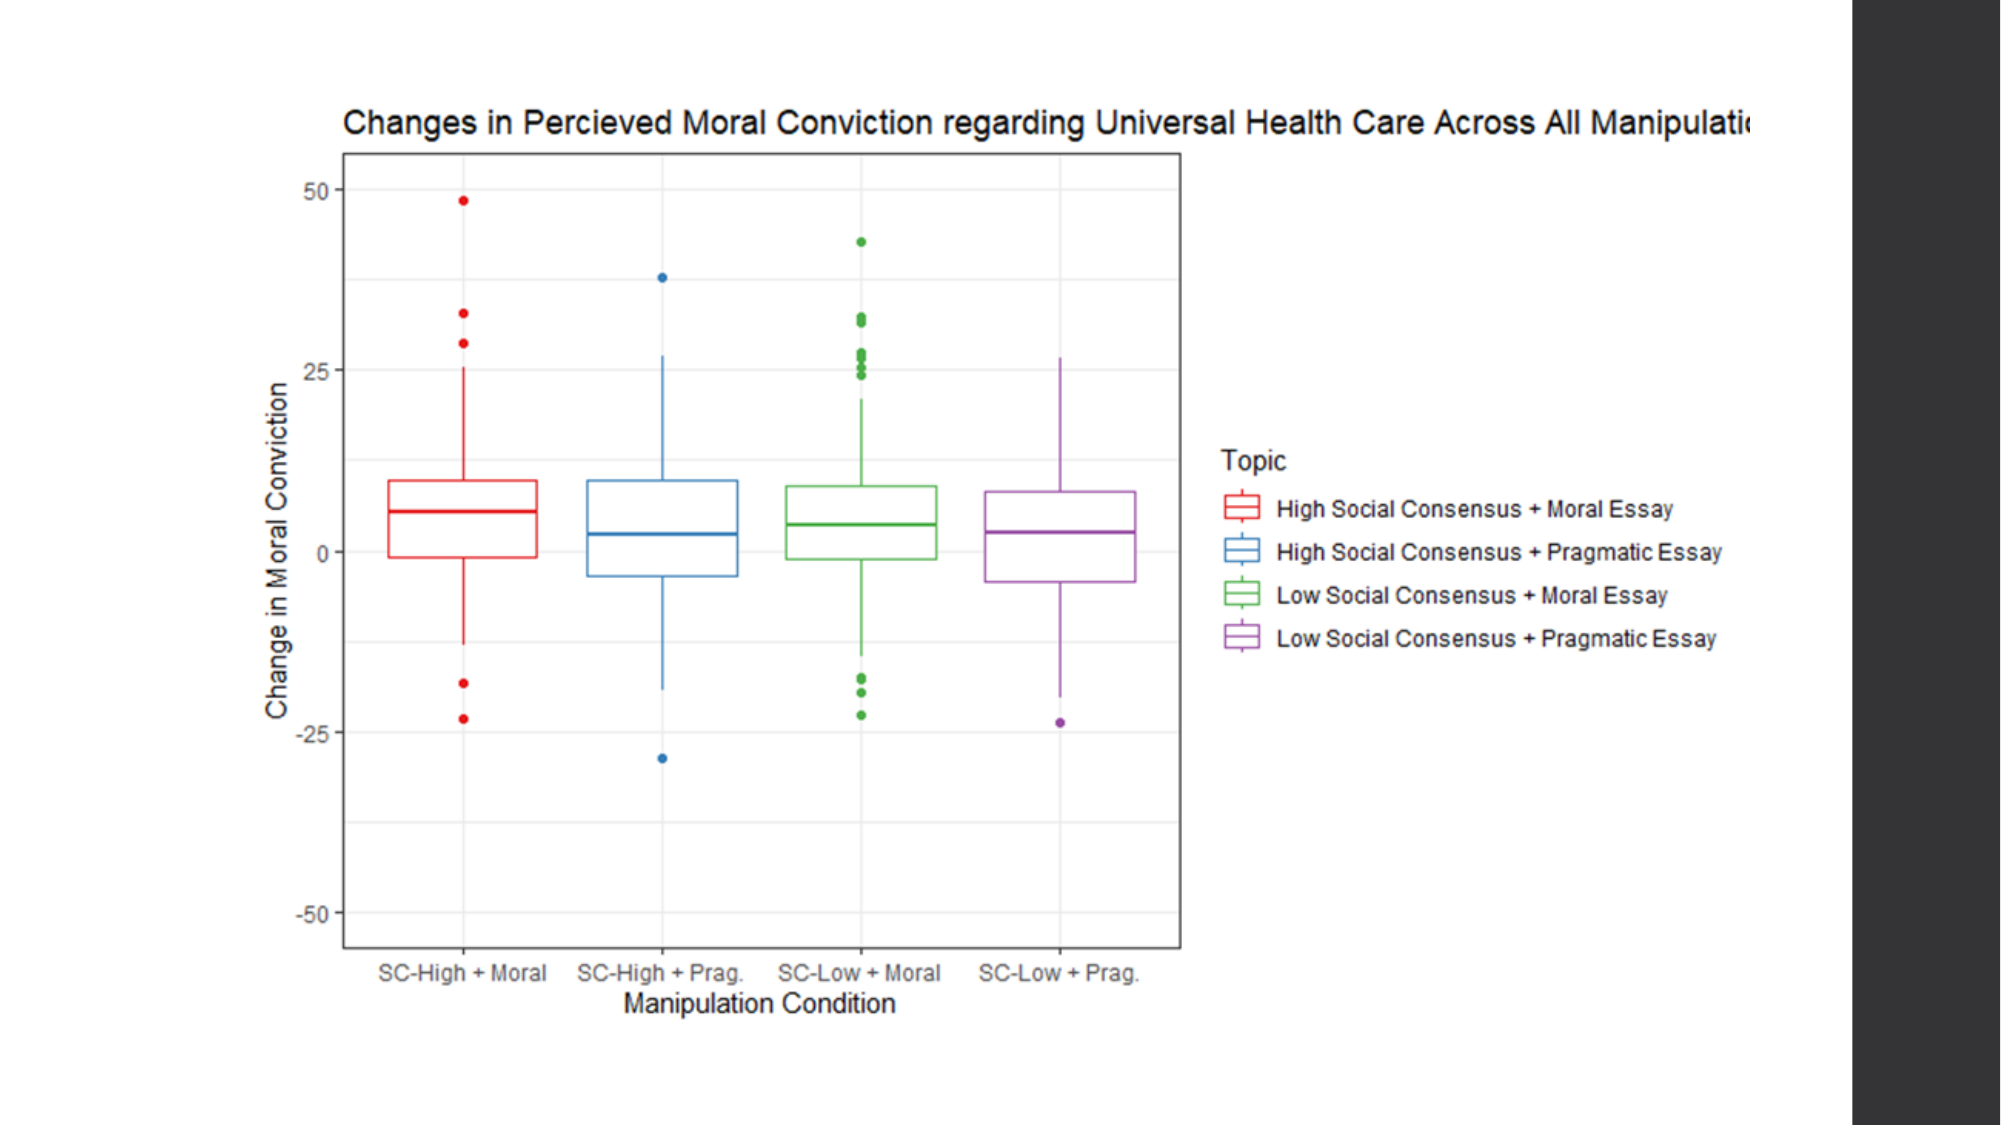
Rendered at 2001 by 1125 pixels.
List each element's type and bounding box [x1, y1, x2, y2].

picture [249, 92, 1751, 1032]
